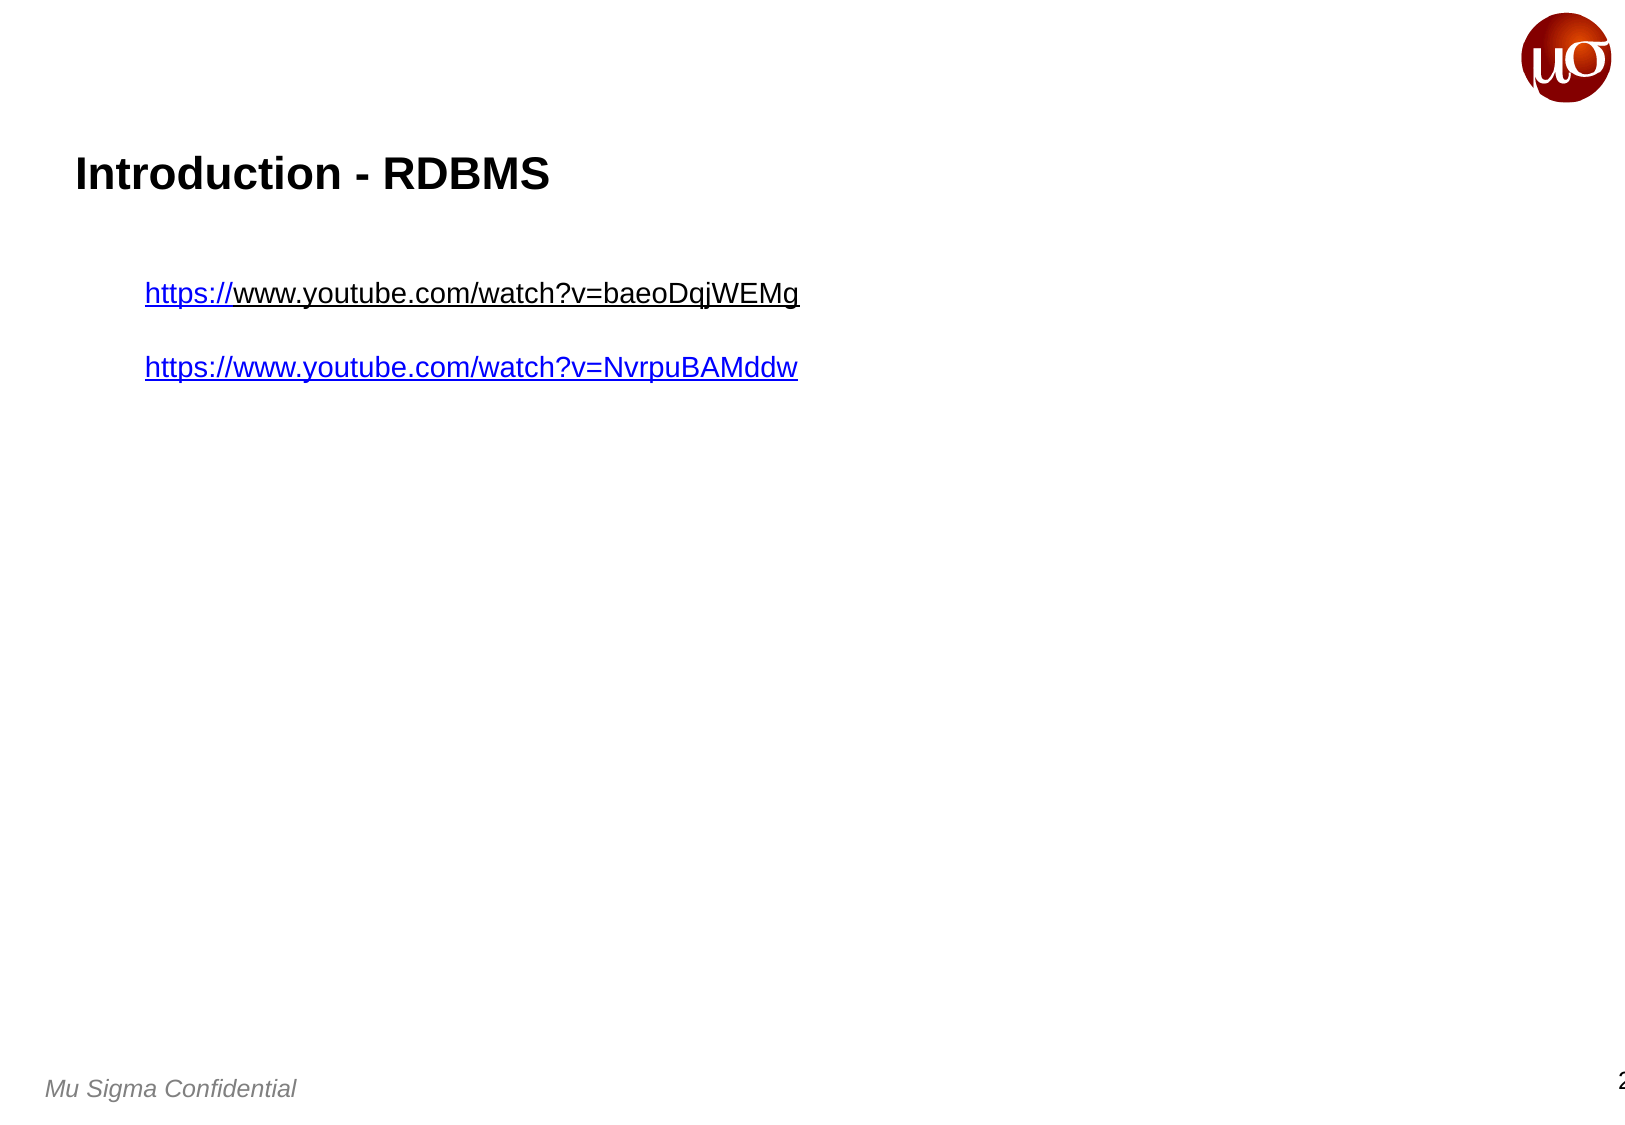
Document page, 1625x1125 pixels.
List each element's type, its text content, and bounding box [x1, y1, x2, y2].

title Introduction - RDBMS [74, 62, 1550, 201]
list https://www.youtube.com/watch?v=baeoDqjWEMg https://www.youtube.com/watch?v=NvrpuBAMddw [105, 226, 1544, 915]
picture [1516, 12, 1615, 103]
